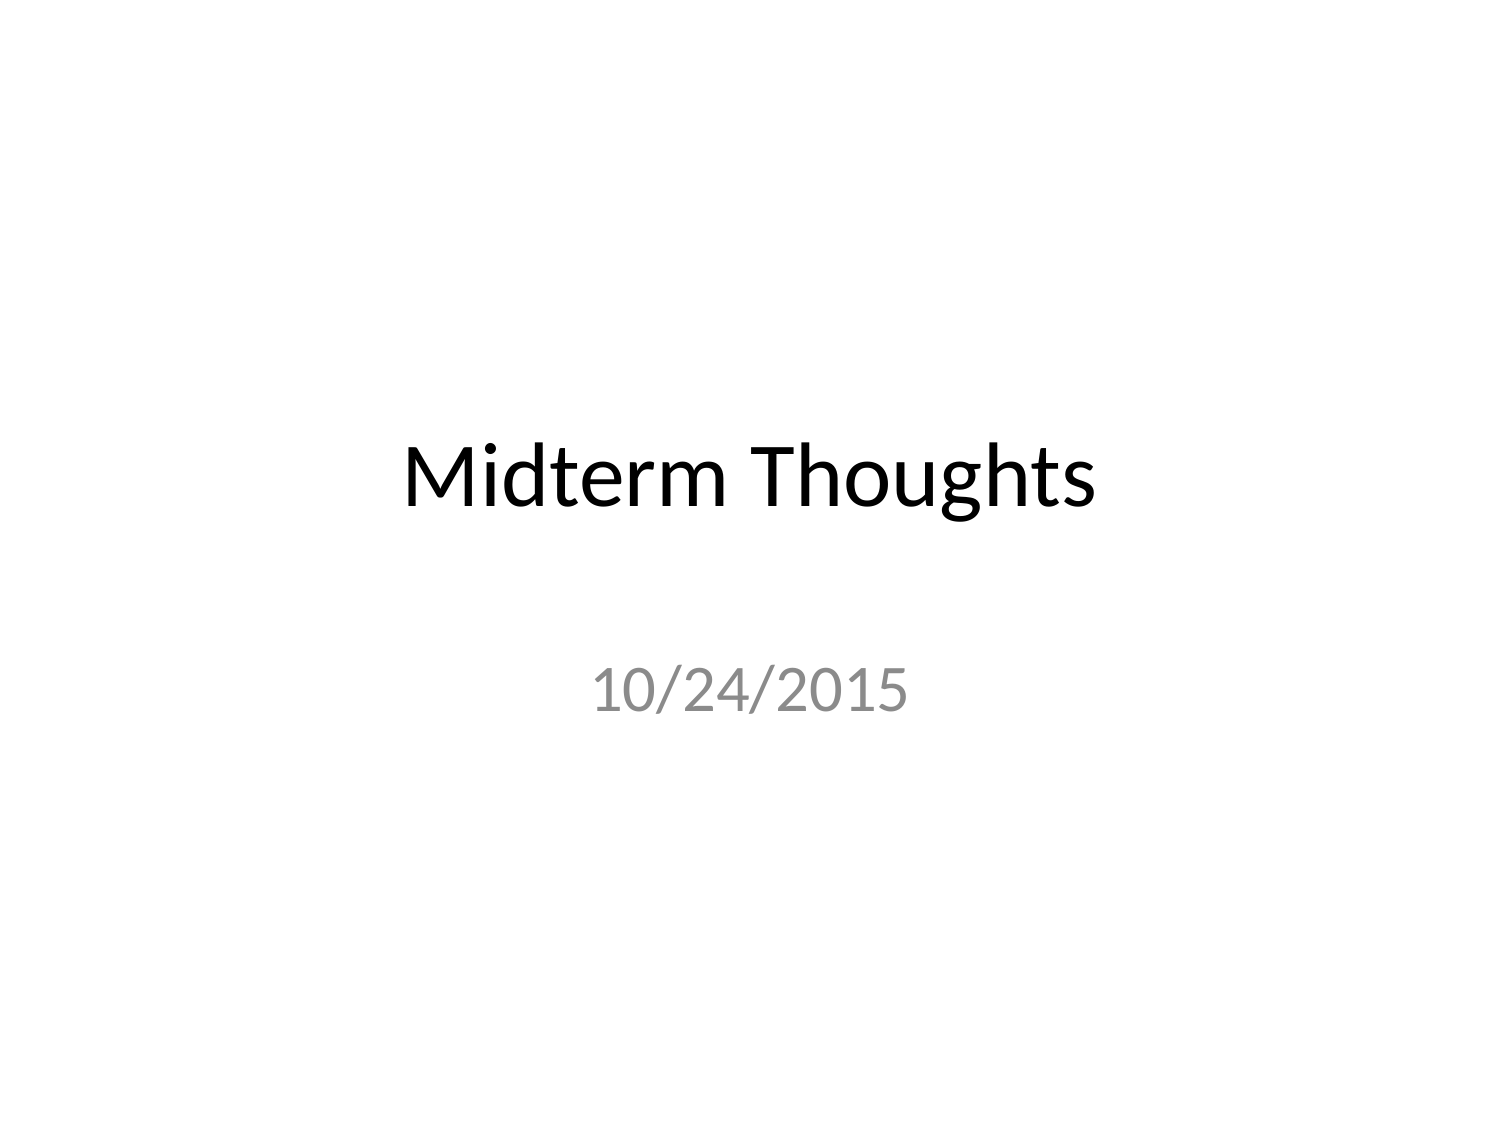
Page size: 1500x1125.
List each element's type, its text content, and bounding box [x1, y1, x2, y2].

subtitle 10/24/2015 [225, 637, 1275, 925]
title Midterm Thoughts [112, 349, 1388, 591]
